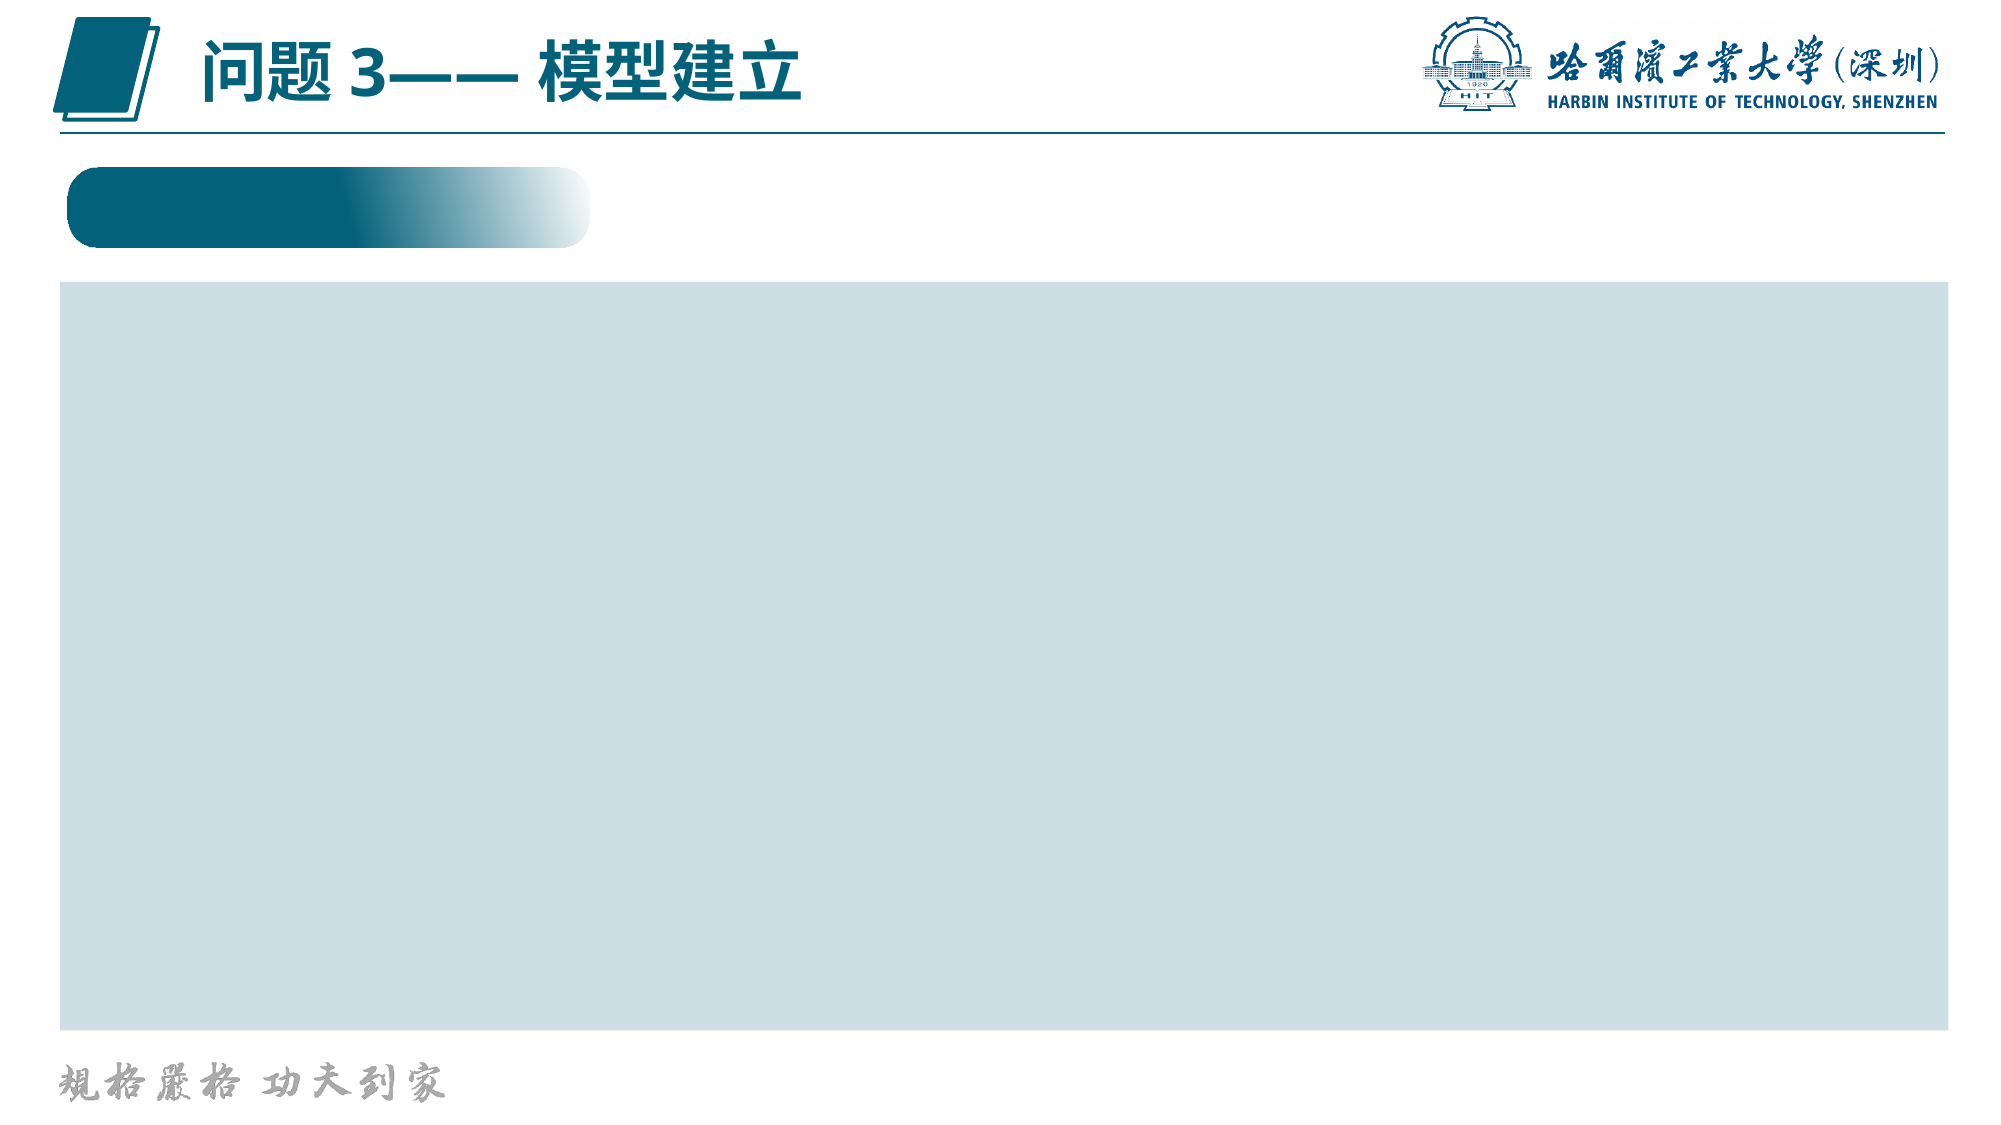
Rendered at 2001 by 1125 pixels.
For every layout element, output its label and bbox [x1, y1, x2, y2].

picture [1414, 11, 1949, 119]
text_box [38, 19, 1945, 1118]
text_box [1945, 281, 1949, 1031]
